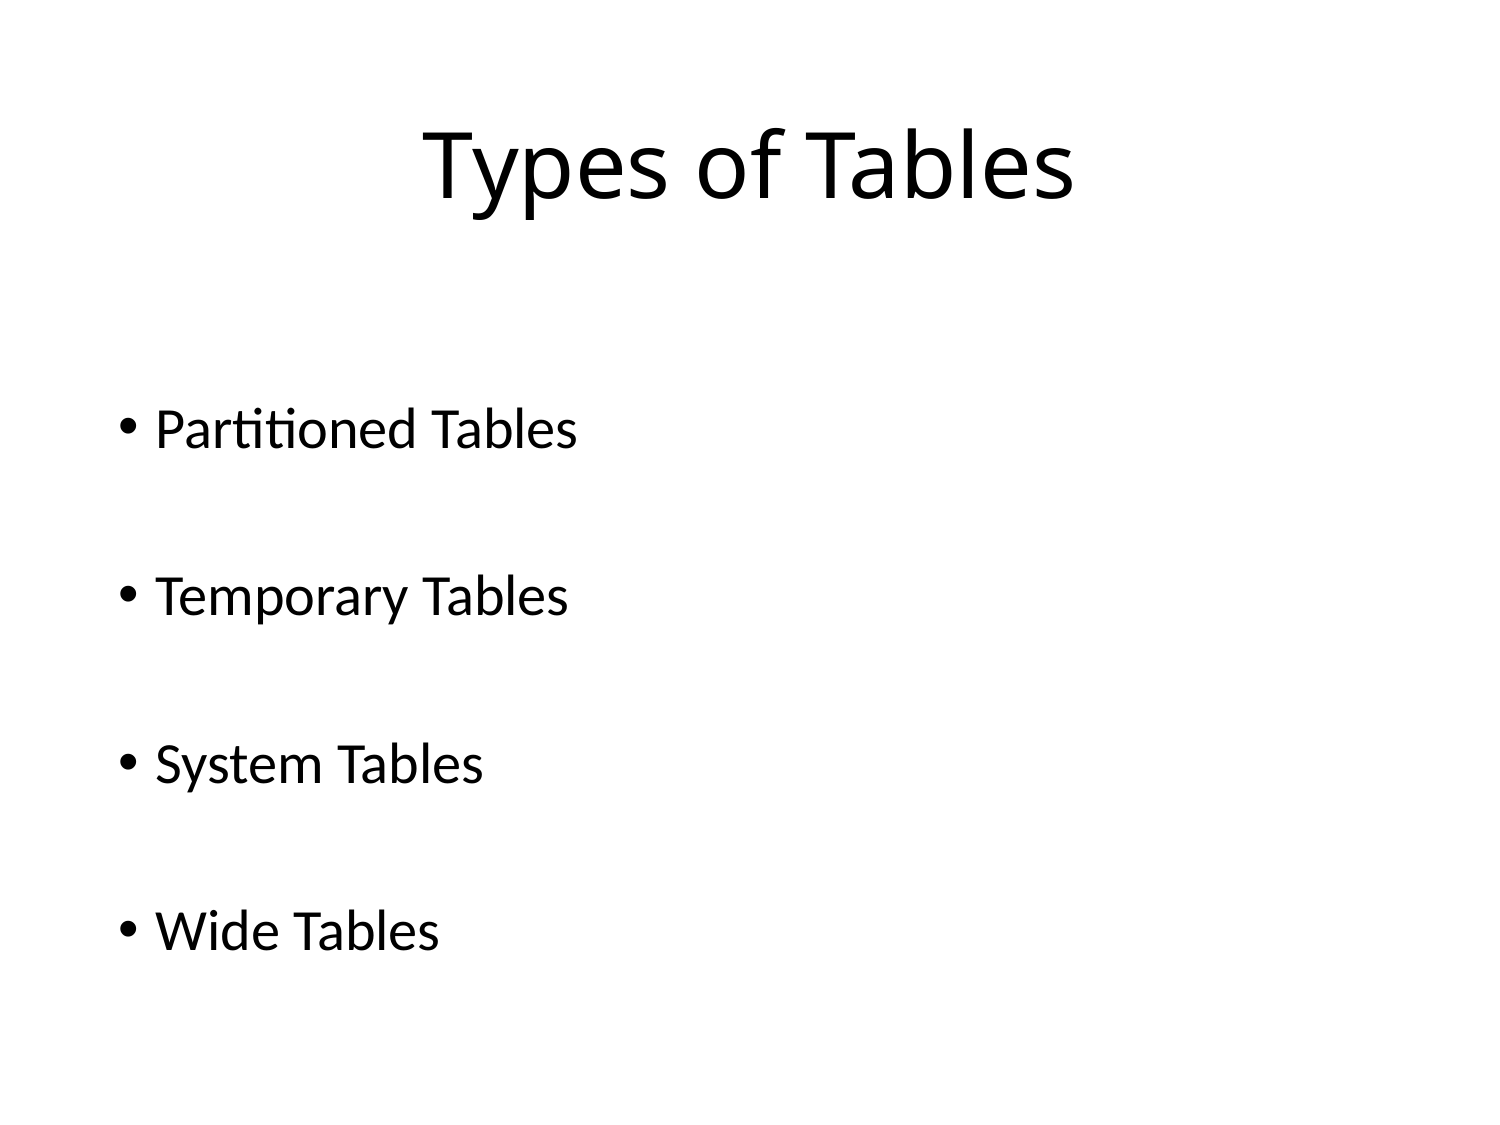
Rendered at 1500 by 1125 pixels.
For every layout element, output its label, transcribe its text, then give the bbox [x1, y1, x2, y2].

title Types of Tables [103, 59, 1397, 278]
list Partitioned Tables Temporary Tables System Tables Wide Tables [103, 299, 1397, 1014]
